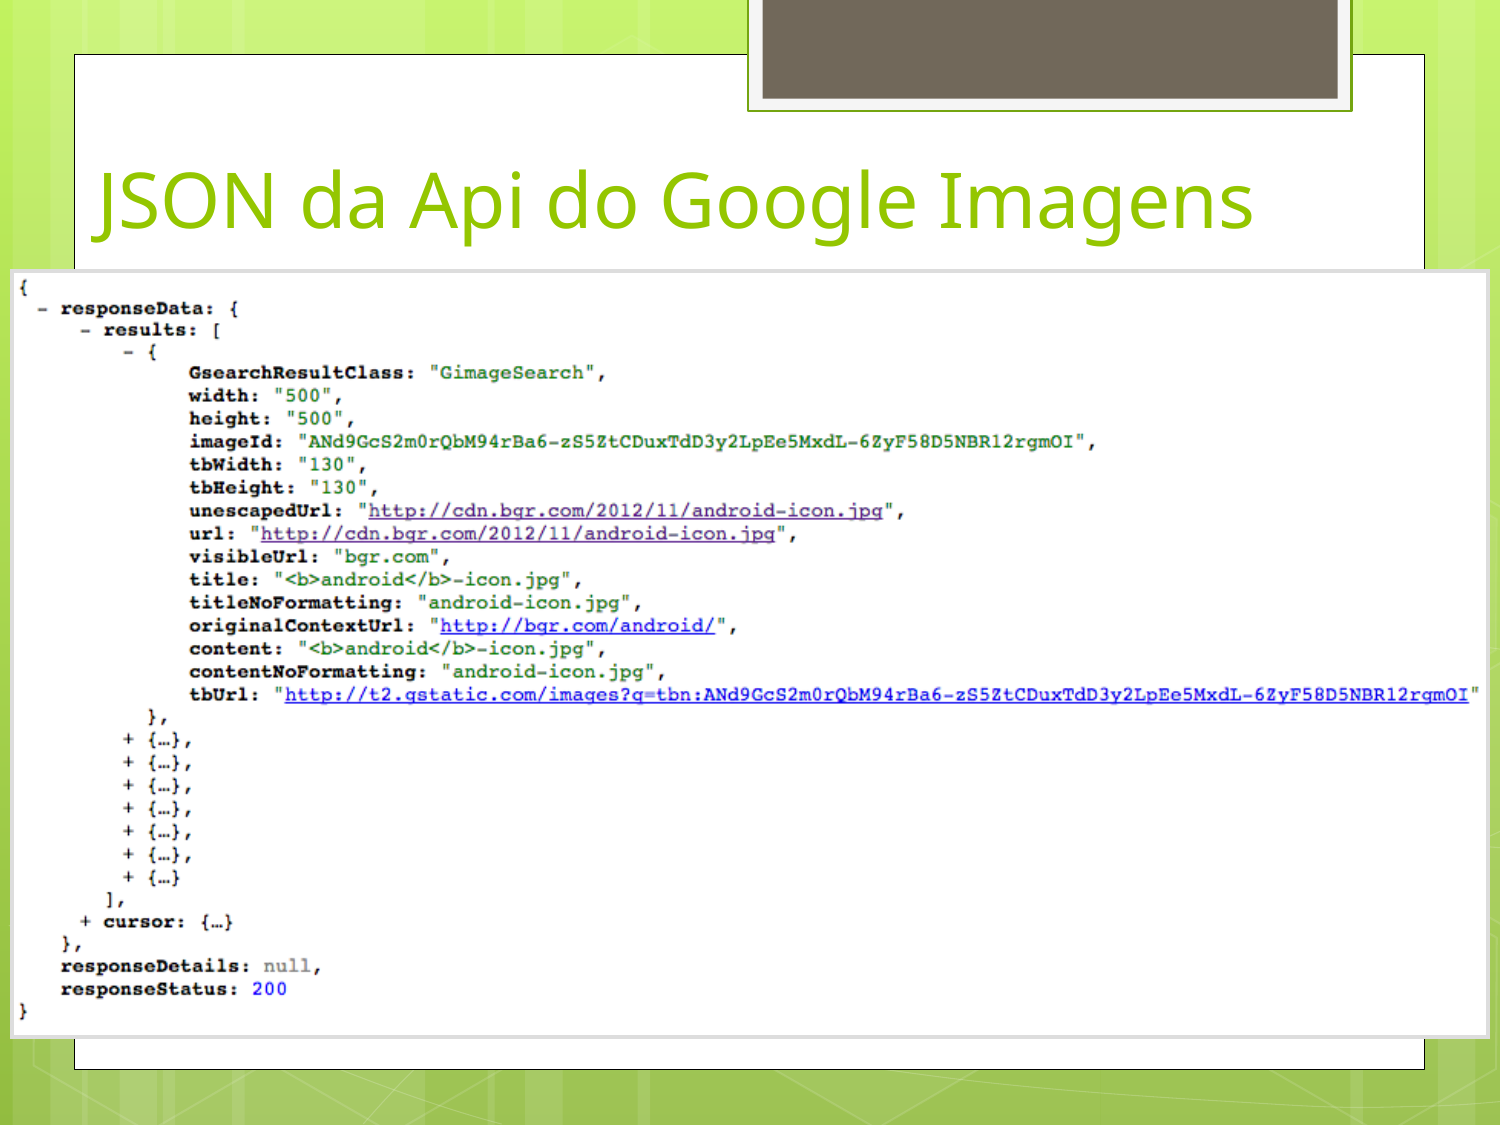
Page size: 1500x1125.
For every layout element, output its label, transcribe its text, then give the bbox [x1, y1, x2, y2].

text_box JSON da Api do Google Imagens [90, 71, 1356, 252]
picture [13, 272, 1487, 1035]
